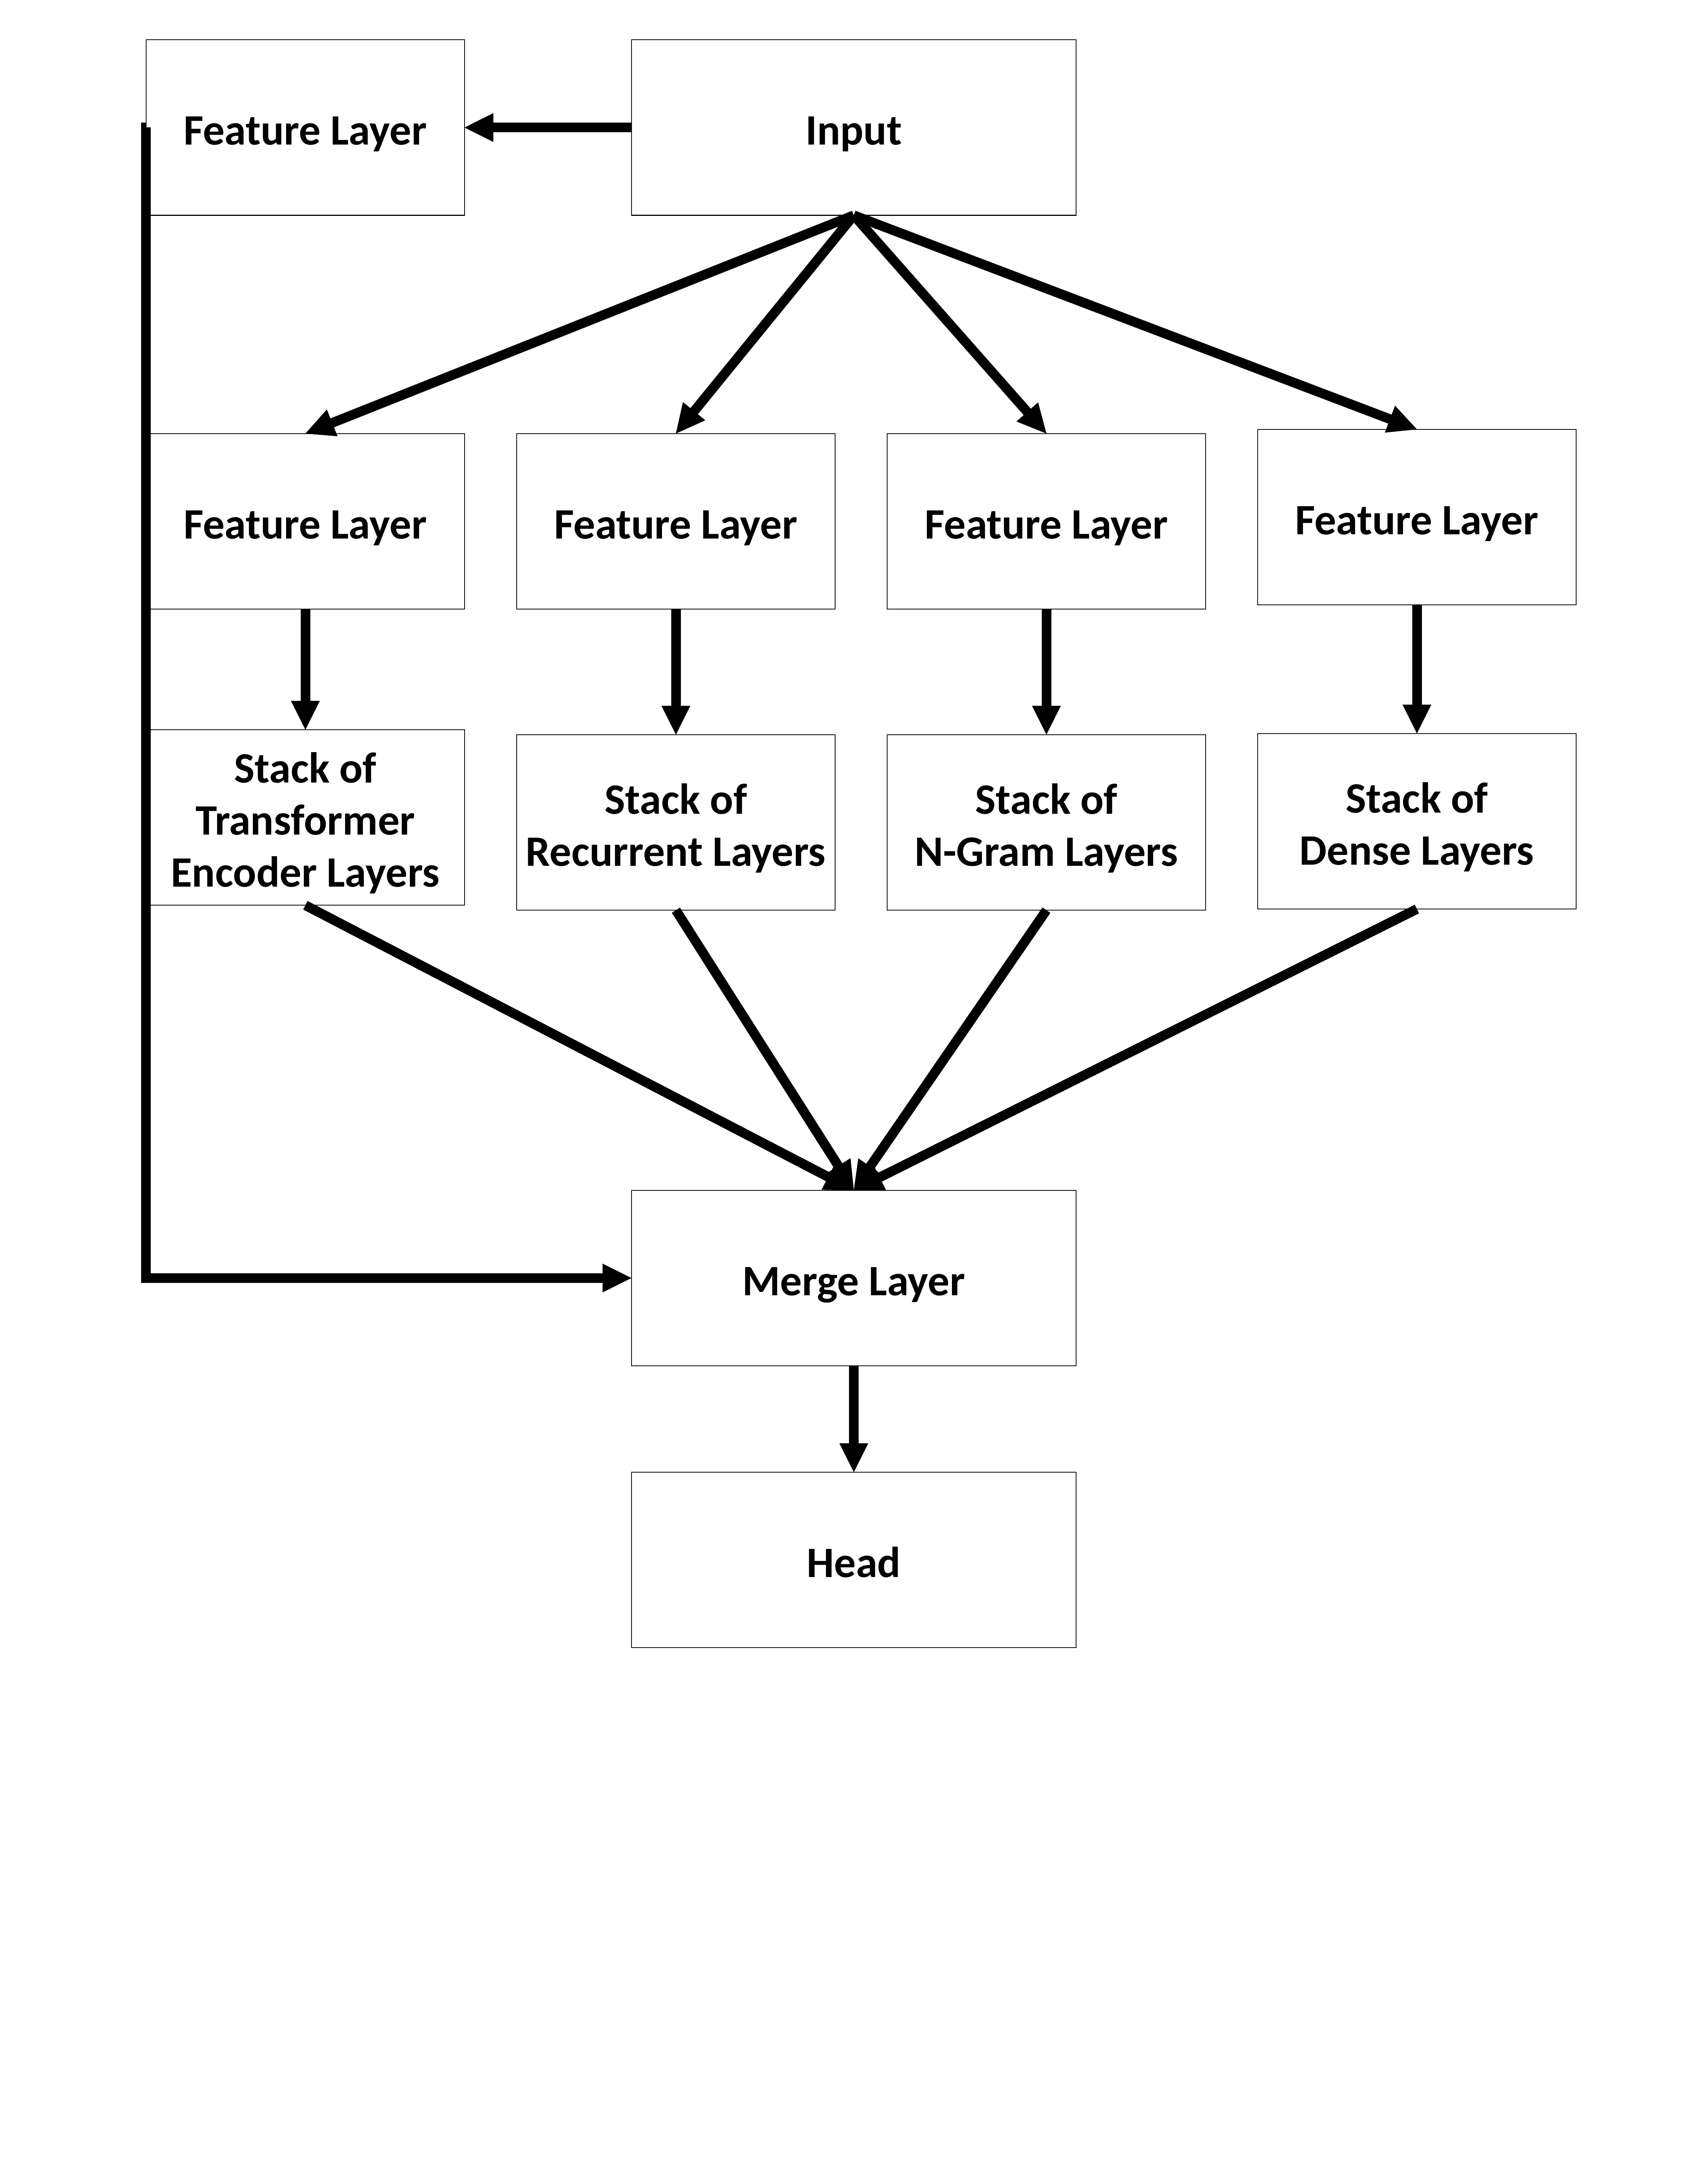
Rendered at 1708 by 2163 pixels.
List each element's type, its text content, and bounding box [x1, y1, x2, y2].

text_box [146, 127, 632, 1278]
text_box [1047, 215, 1417, 429]
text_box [676, 910, 854, 1190]
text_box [632, 905, 854, 1190]
text_box Feature Layer [887, 433, 1206, 609]
text_box Feature Layer [146, 39, 465, 127]
text_box Merge Layer [631, 1190, 1076, 1366]
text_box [854, 909, 1417, 1190]
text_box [632, 215, 854, 434]
text_box Feature Layer [1257, 429, 1577, 605]
text_box Head [631, 1472, 1076, 1648]
text_box Stack of Dense Layers [1257, 733, 1577, 909]
text_box Stack of Recurrent Layers [632, 734, 835, 905]
text_box Feature Layer [632, 434, 835, 609]
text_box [854, 215, 1047, 434]
text_box Stack of N-Gram Layers [887, 734, 1206, 909]
text_box Input [631, 39, 1076, 215]
